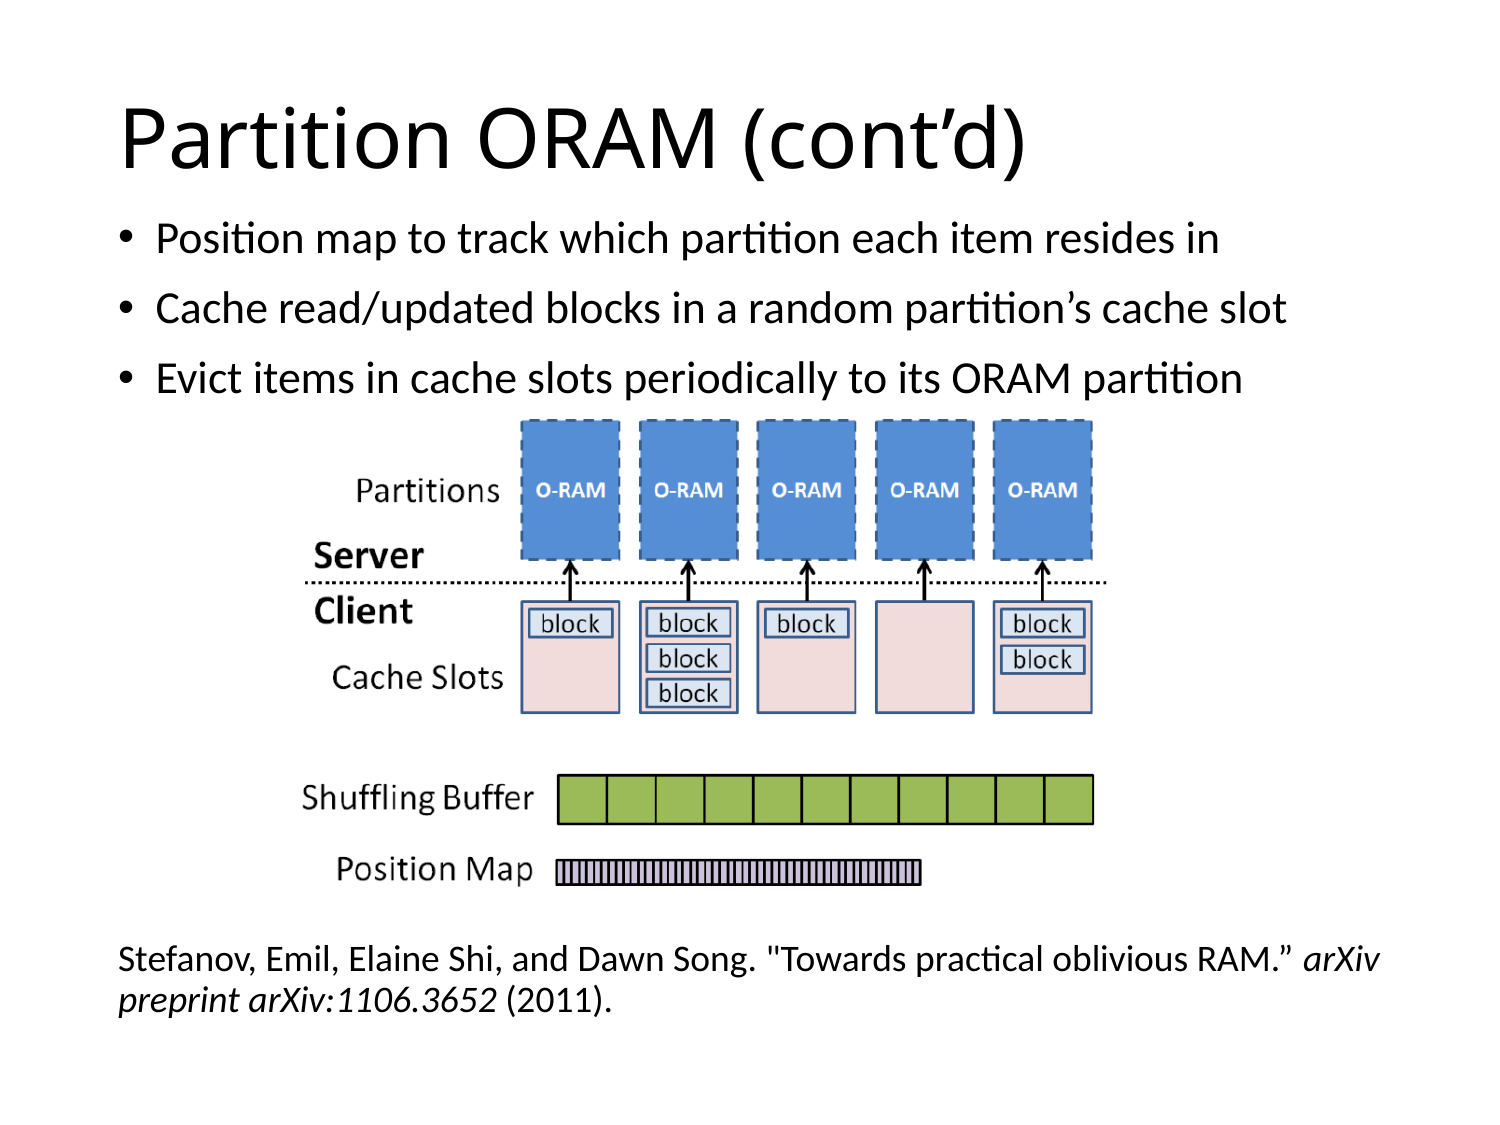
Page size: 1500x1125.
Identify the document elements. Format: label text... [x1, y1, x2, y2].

title Partition ORAM (cont’d) [103, 77, 1397, 206]
list Position map to track which partition each item resides in Cache read/updated blocks in a random partition’s cache slot Evict items in cache slots periodically to its ORAM partition Stefanov, Emil, Elaine Shi, and Dawn Song. "Towards practical oblivious RAM.” arXiv preprint arXiv:1106.3652 (2011). [103, 206, 1397, 1109]
picture [269, 403, 1142, 912]
